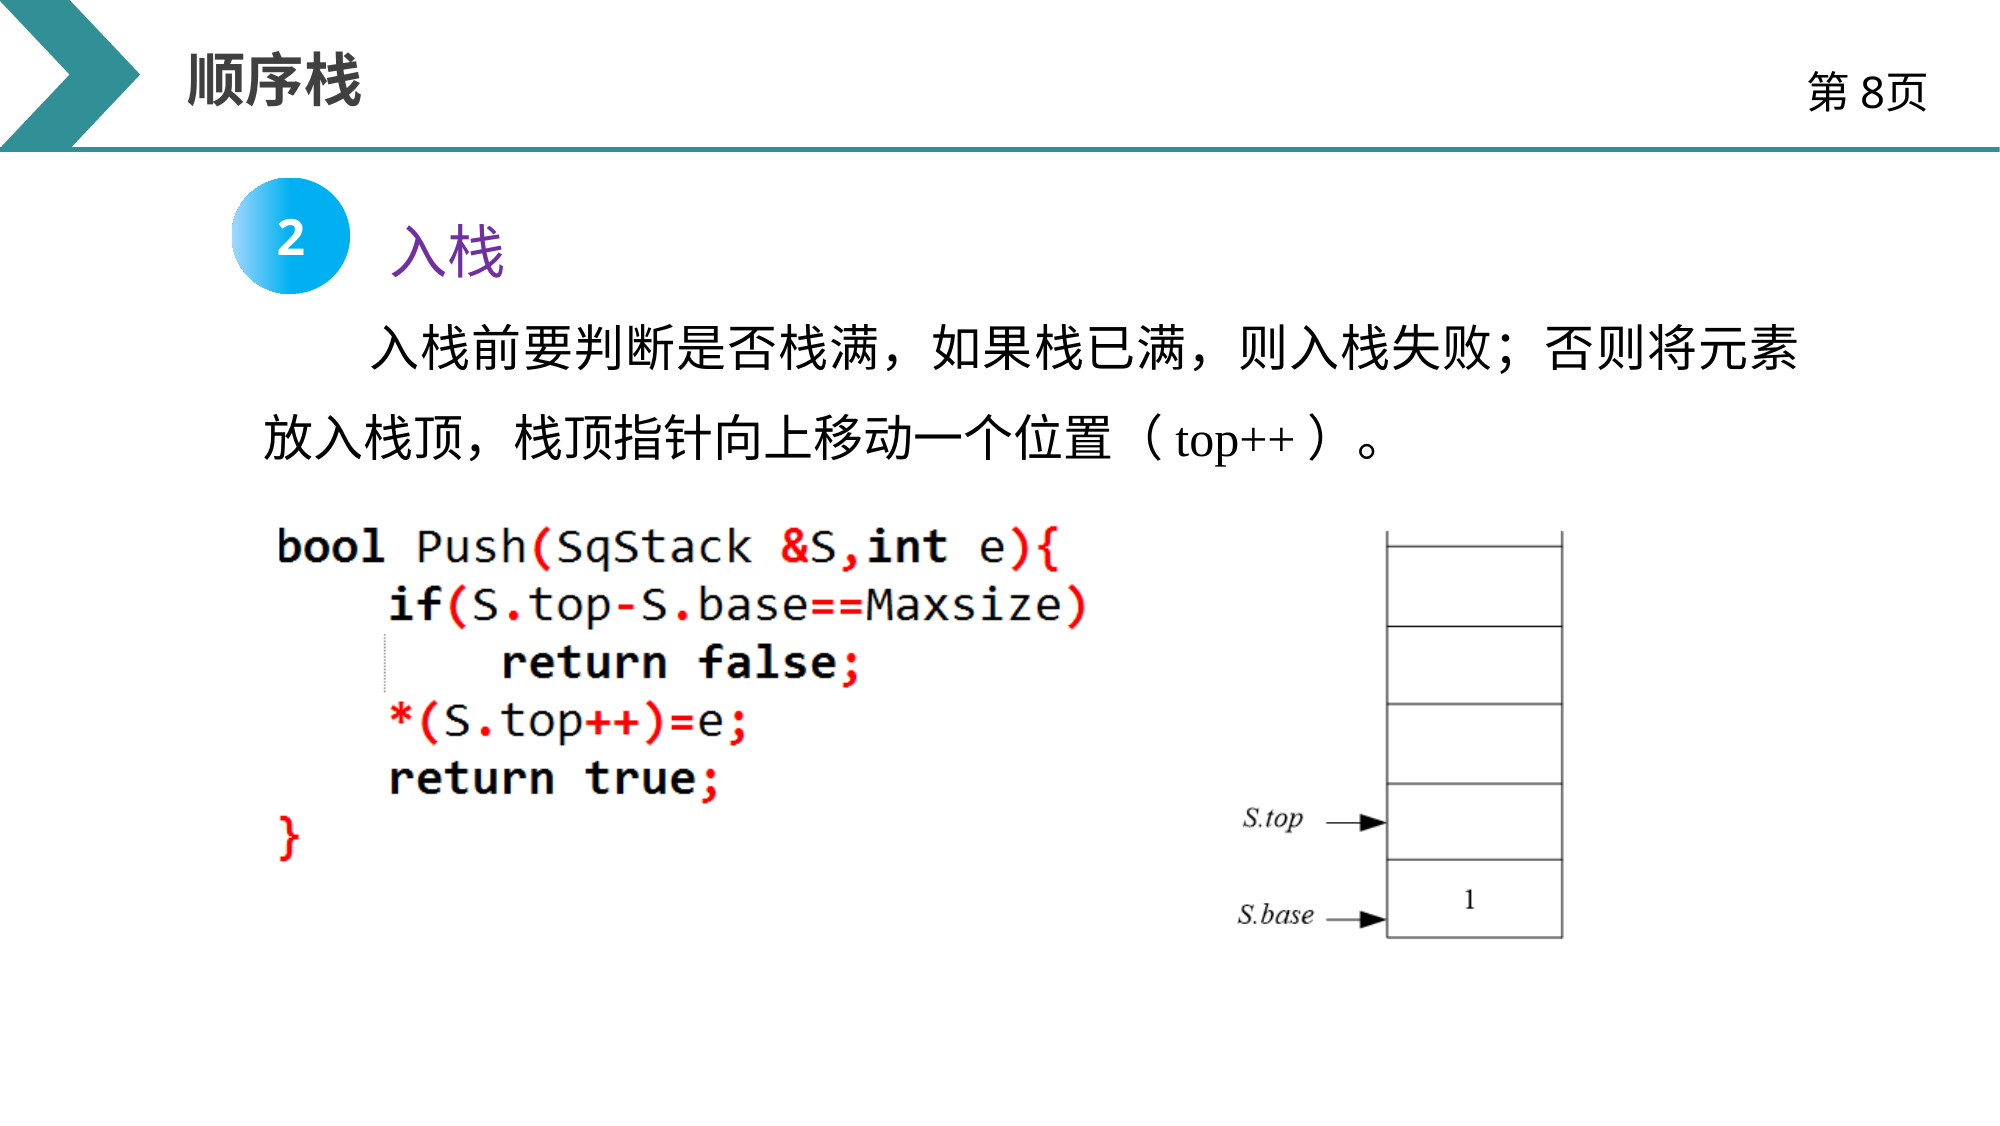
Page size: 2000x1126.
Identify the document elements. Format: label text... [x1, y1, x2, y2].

text_box 顺序栈 [173, 35, 823, 121]
text_box [0, 0, 142, 148]
picture [279, 503, 1113, 875]
text_box 入栈前要判断是否栈满，如果栈已满，则入栈失败；否则将元素放入栈顶，栈顶指针向上移动一个位置（top++）。 [248, 279, 1815, 474]
text_box 入栈 [355, 172, 540, 279]
picture [1235, 526, 1572, 947]
text_box 2 [229, 175, 353, 279]
